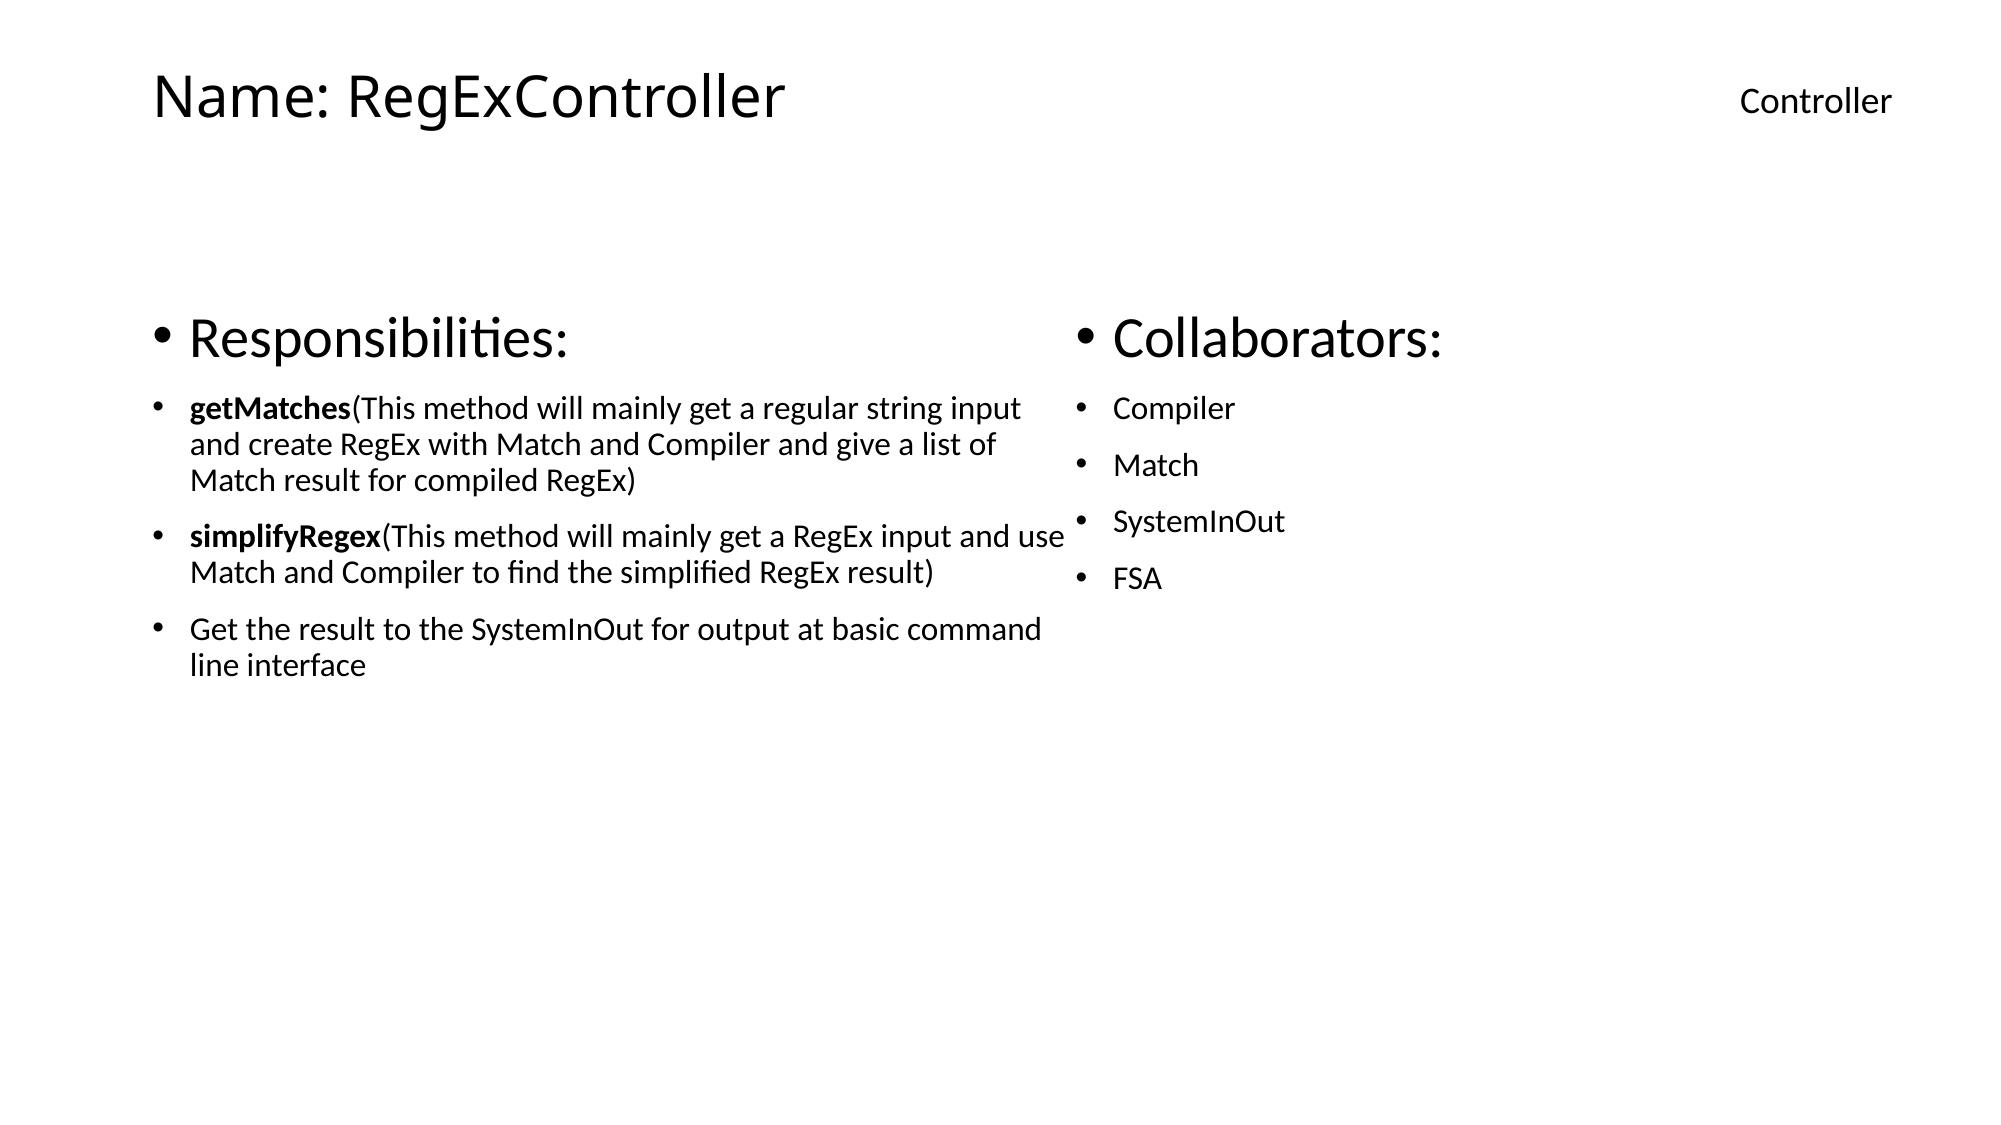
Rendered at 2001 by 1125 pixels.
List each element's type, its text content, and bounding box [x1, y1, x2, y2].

text_box Collaborators: Compiler Match SystemInOut FSA [1060, 299, 2000, 1014]
text_box Controller [1540, 68, 1908, 129]
list Responsibilities: getMatches(This method will mainly get a regular string input and create RegEx with Match and Compiler and give a list of Match result for compiled RegEx) simplifyRegex(This method will mainly get a RegEx input and use Match and Compiler to find the simplified RegEx result) Get the result to the SystemInOut for output at basic command line interface [137, 299, 1060, 1014]
title Name: RegExController [137, 59, 1809, 138]
